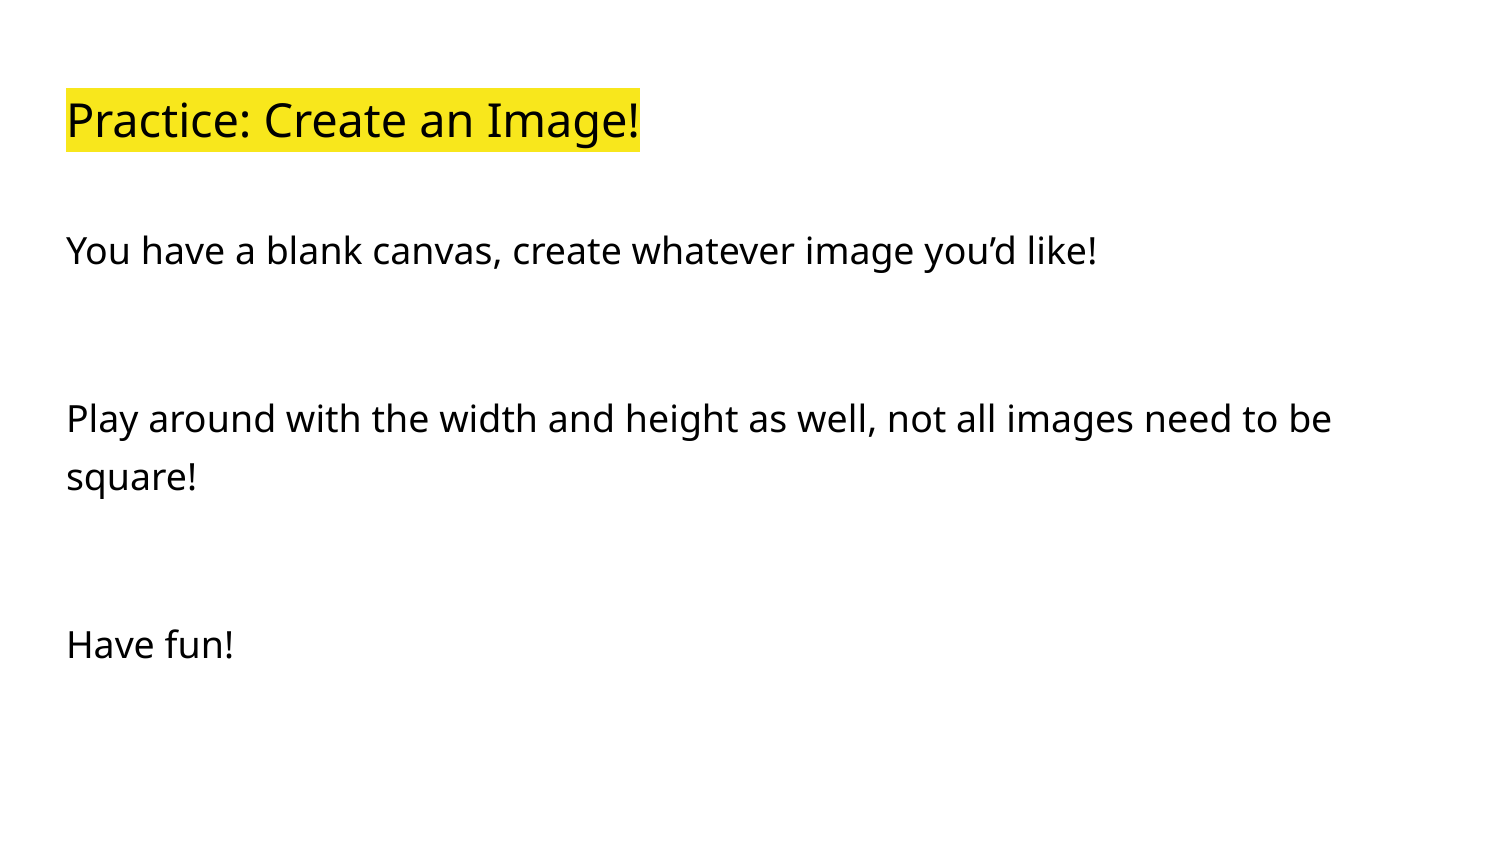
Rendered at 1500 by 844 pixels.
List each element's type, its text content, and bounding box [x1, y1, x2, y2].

list You have a blank canvas, create whatever image you’d like! Play around with the width and height as well, not all images need to be square! Have fun! [51, 202, 1449, 750]
title Practice: Create an Image! [51, 72, 1449, 167]
